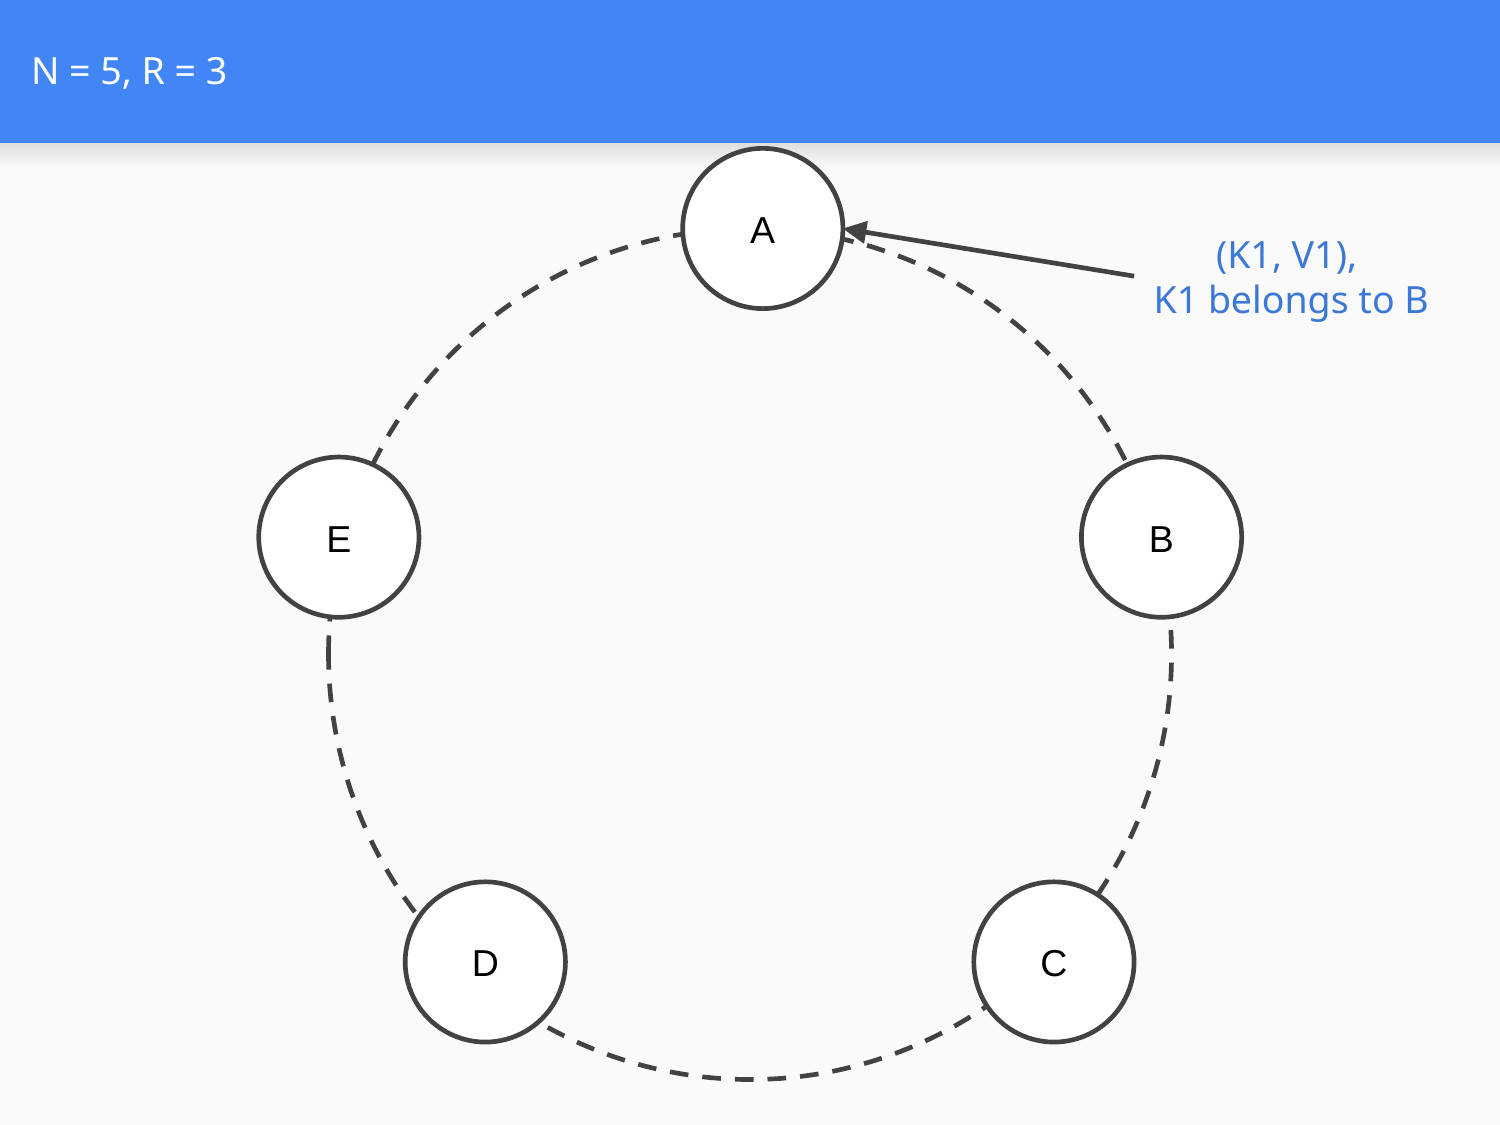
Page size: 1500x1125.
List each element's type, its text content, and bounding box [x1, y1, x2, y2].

text_box (K1, V1), K1 belongs to B [1134, 228, 1449, 324]
title N = 5, R = 3 [16, 3, 1464, 136]
text_box E [258, 457, 419, 618]
text_box B [1081, 457, 1242, 618]
text_box D [405, 881, 566, 1043]
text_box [842, 228, 1135, 277]
text_box [328, 234, 1172, 1080]
text_box A [682, 148, 843, 309]
text_box C [973, 881, 1135, 1043]
